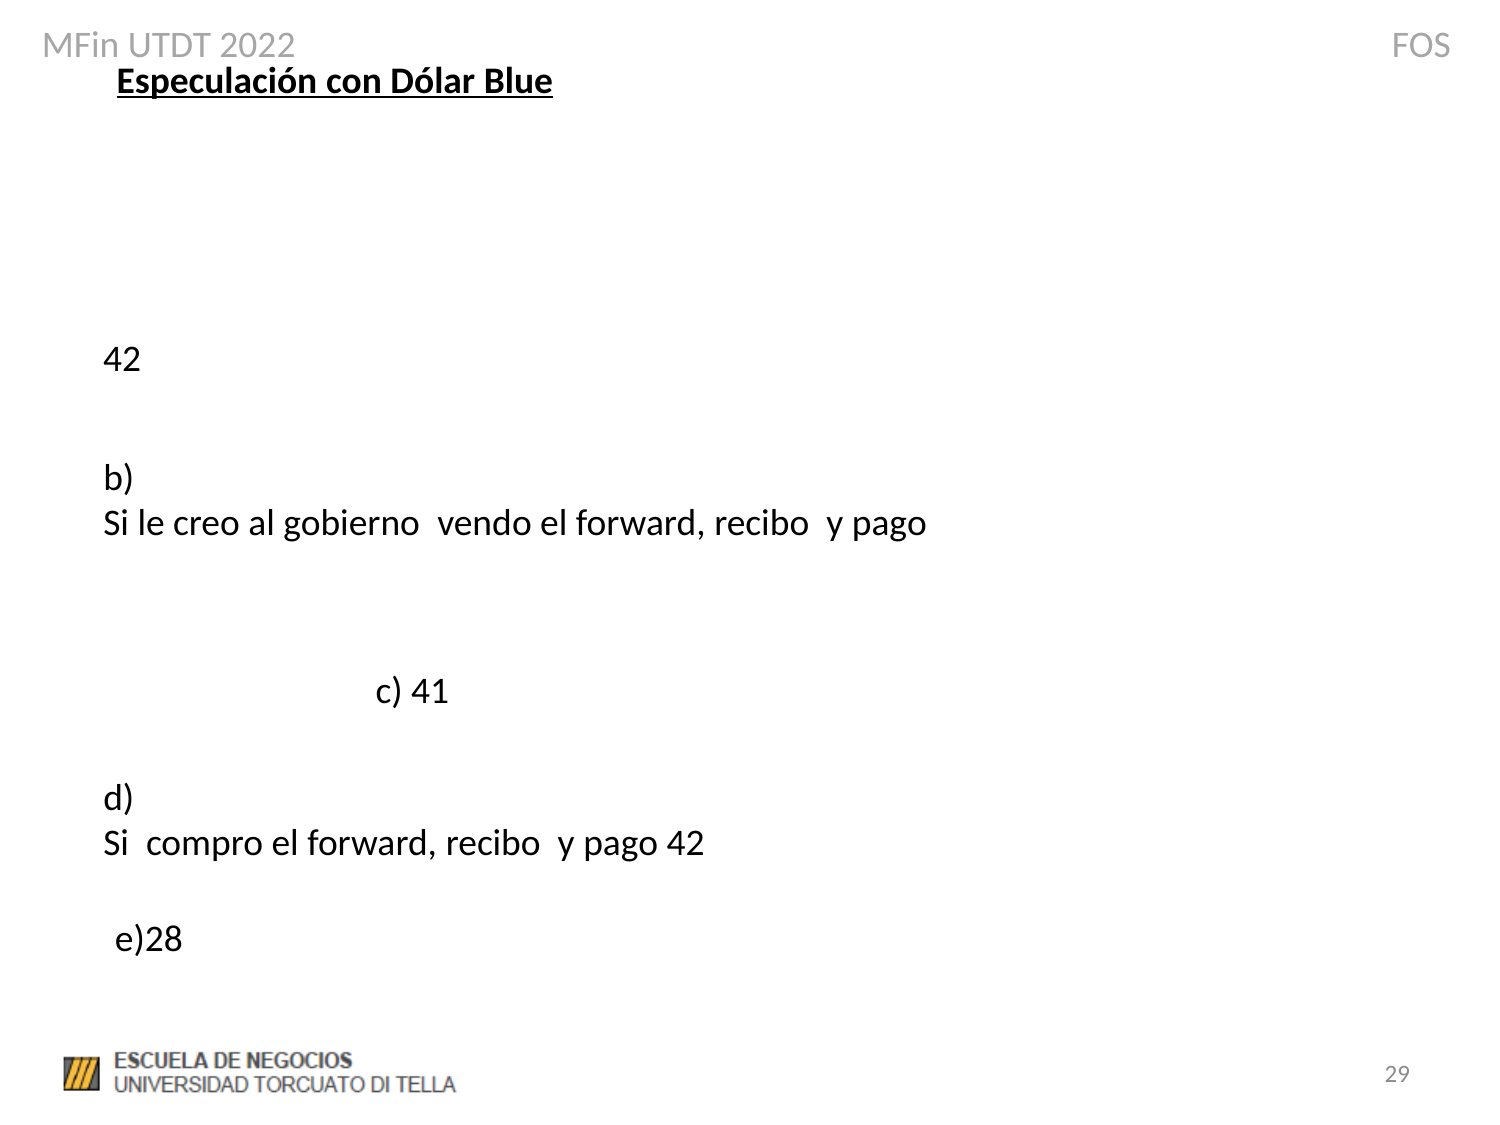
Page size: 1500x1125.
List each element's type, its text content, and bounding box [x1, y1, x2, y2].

picture [52, 1046, 499, 1107]
text_box MFin UTDT 2022 FOS [27, 12, 1480, 73]
slide_number 29 [1074, 1042, 1425, 1103]
text_box Especulación con Dólar Blue [101, 73, 569, 108]
